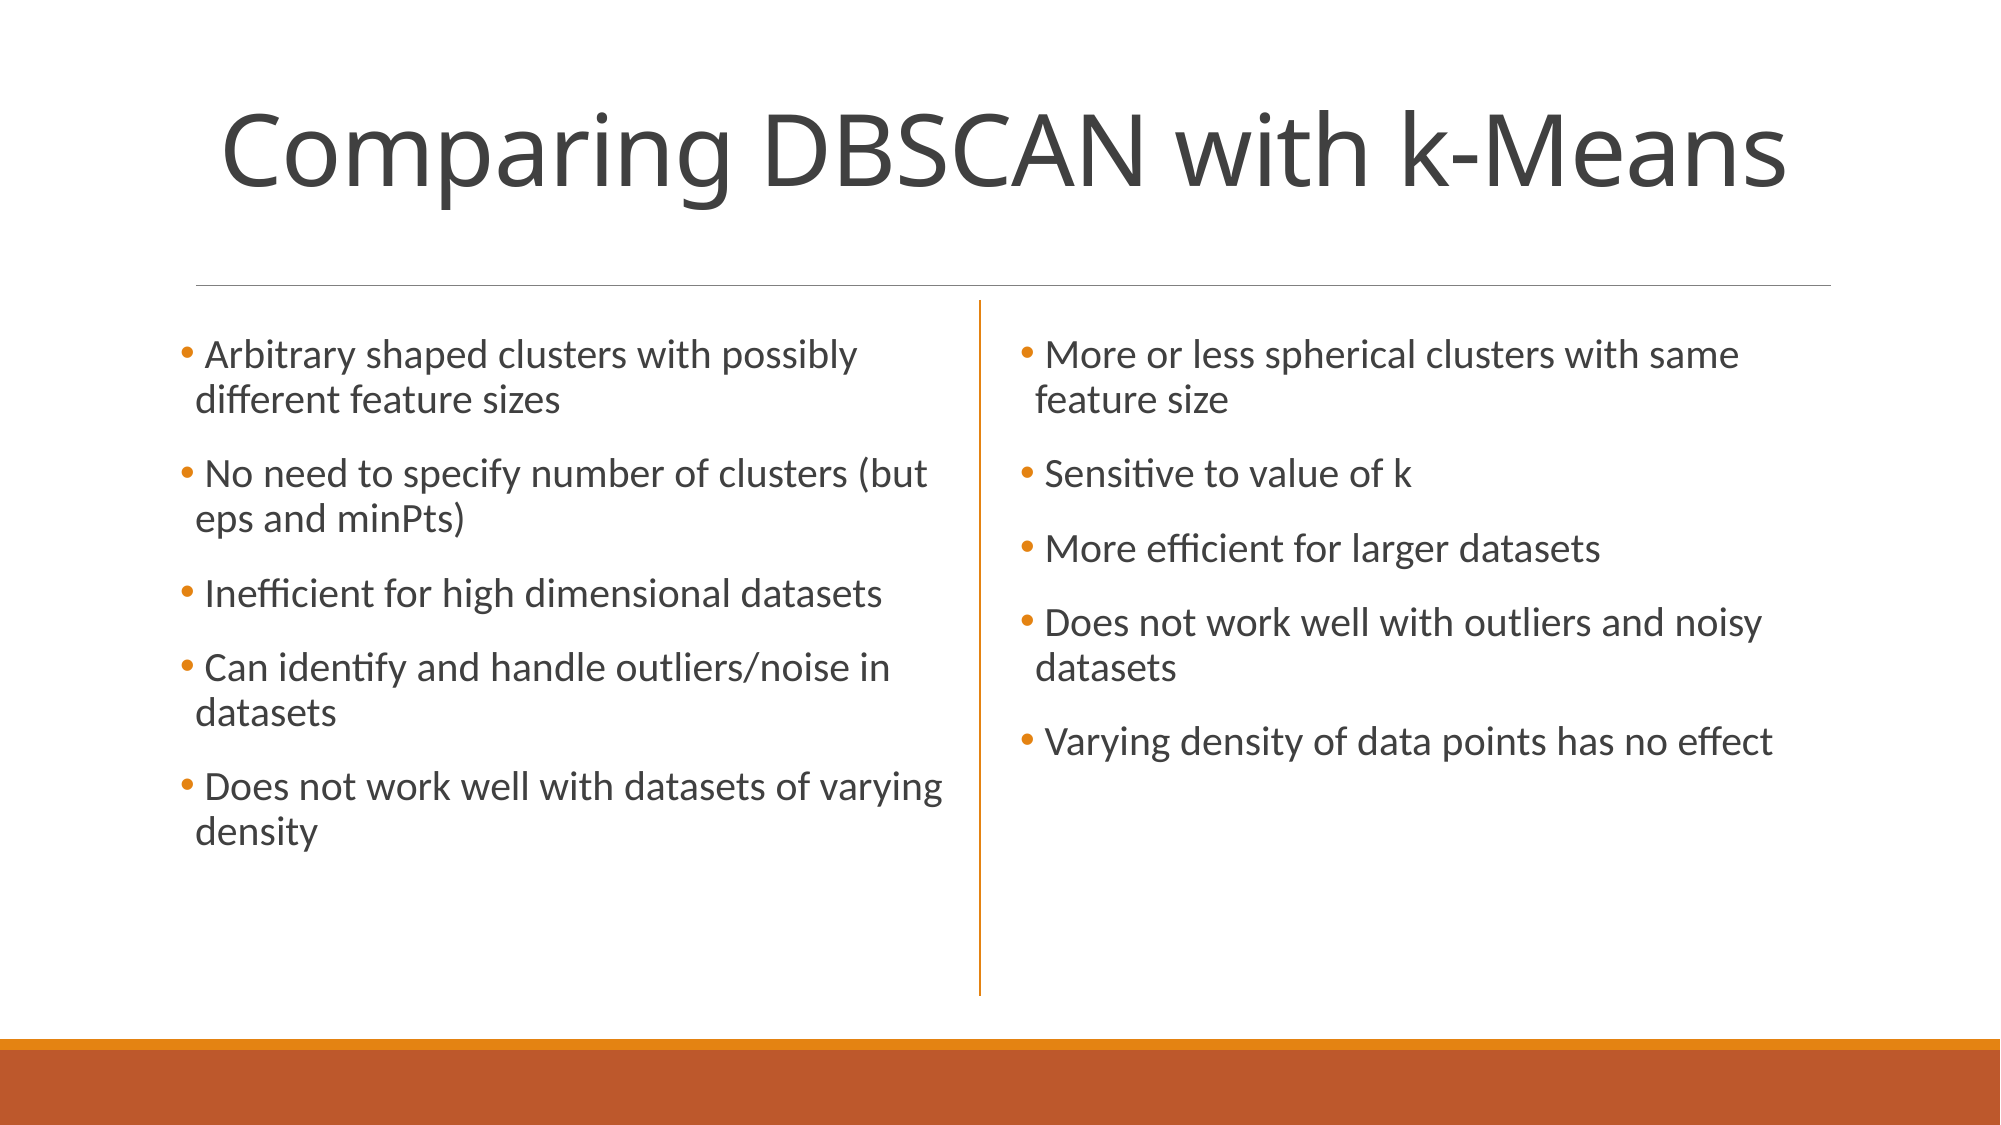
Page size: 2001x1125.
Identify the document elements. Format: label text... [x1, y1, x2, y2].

list More or less spherical clusters with same feature size Sensitive to value of k More efficient for larger datasets Does not work well with outliers and noisy datasets Varying density of data points has no effect [1020, 324, 1830, 963]
title Comparing DBSCAN with k-Means [180, 47, 1830, 215]
list Arbitrary shaped clusters with possibly different feature sizes No need to specify number of clusters (but eps and minPts) Inefficient for high dimensional datasets Can identify and handle outliers/noise in datasets Does not work well with datasets of varying density [180, 324, 976, 963]
